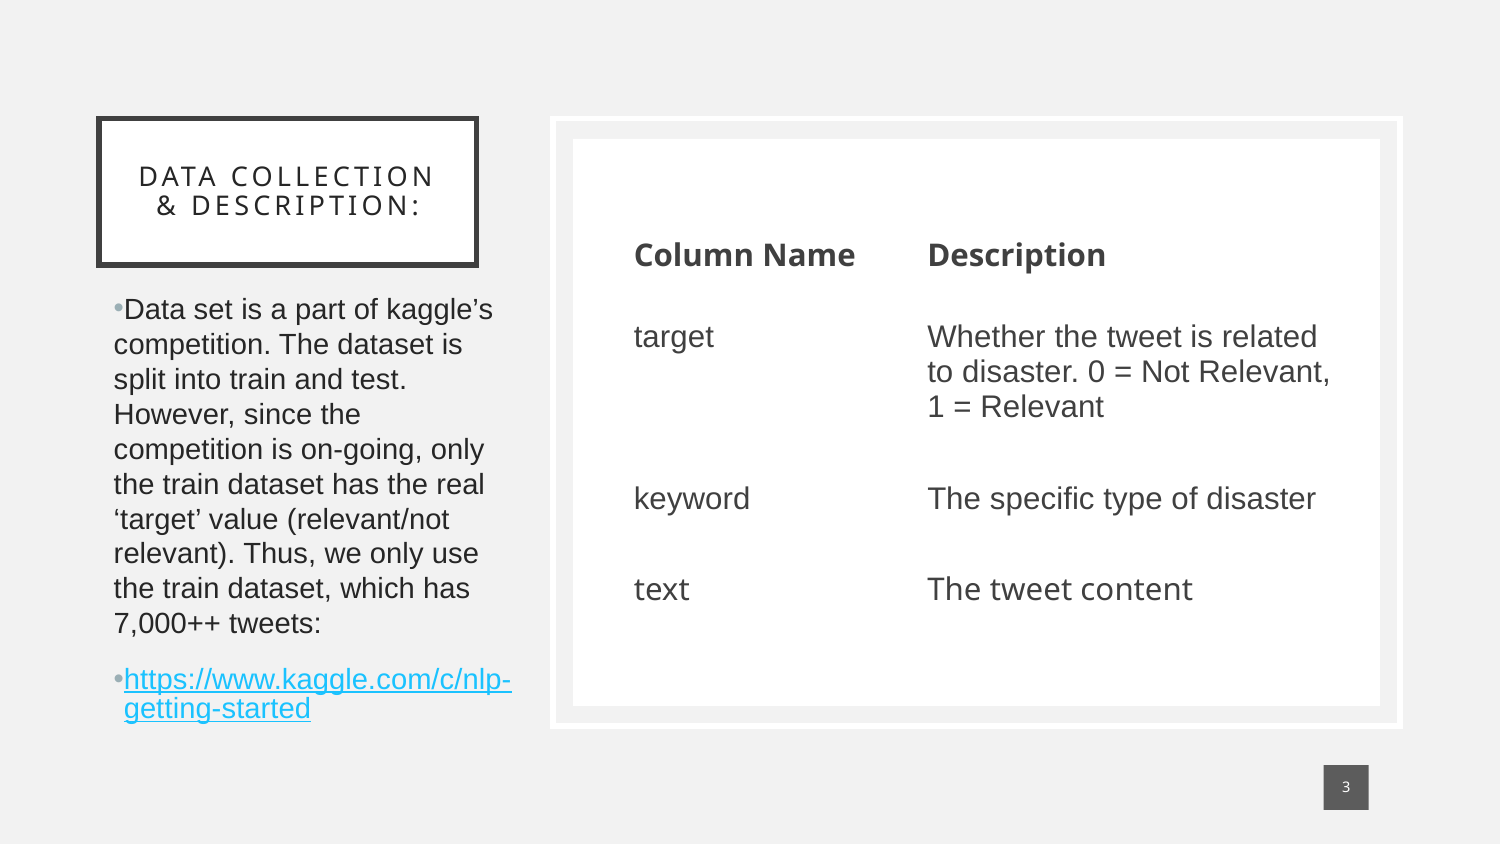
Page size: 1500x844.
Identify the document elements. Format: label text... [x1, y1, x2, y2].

text_box [572, 138, 1381, 707]
table_cell keyword [593, 460, 887, 546]
text_box [552, 118, 1401, 727]
table_header Description [887, 212, 1360, 298]
table_cell target [593, 298, 887, 460]
table_header Column Name [593, 212, 887, 298]
table_cell The tweet content [887, 546, 1360, 632]
list Data set is a part of kaggle’s competition. The dataset is split into train and test. However, since the competition is on-going, only the train dataset has the real ‘target’ value (relevant/not relevant). Thus, we only use the train dataset, which has 7,000++ tweets: https://www.kaggle.com/c/nlp-getting-started [98, 282, 533, 689]
title Data Collection & Description: [96, 116, 479, 268]
table_cell The specific type of disaster [887, 460, 1360, 546]
table_cell text [593, 546, 887, 632]
table_cell Whether the tweet is related to disaster. 0 = Not Relevant, 1 = Relevant [887, 298, 1360, 460]
slide_number 3 [1323, 765, 1369, 810]
